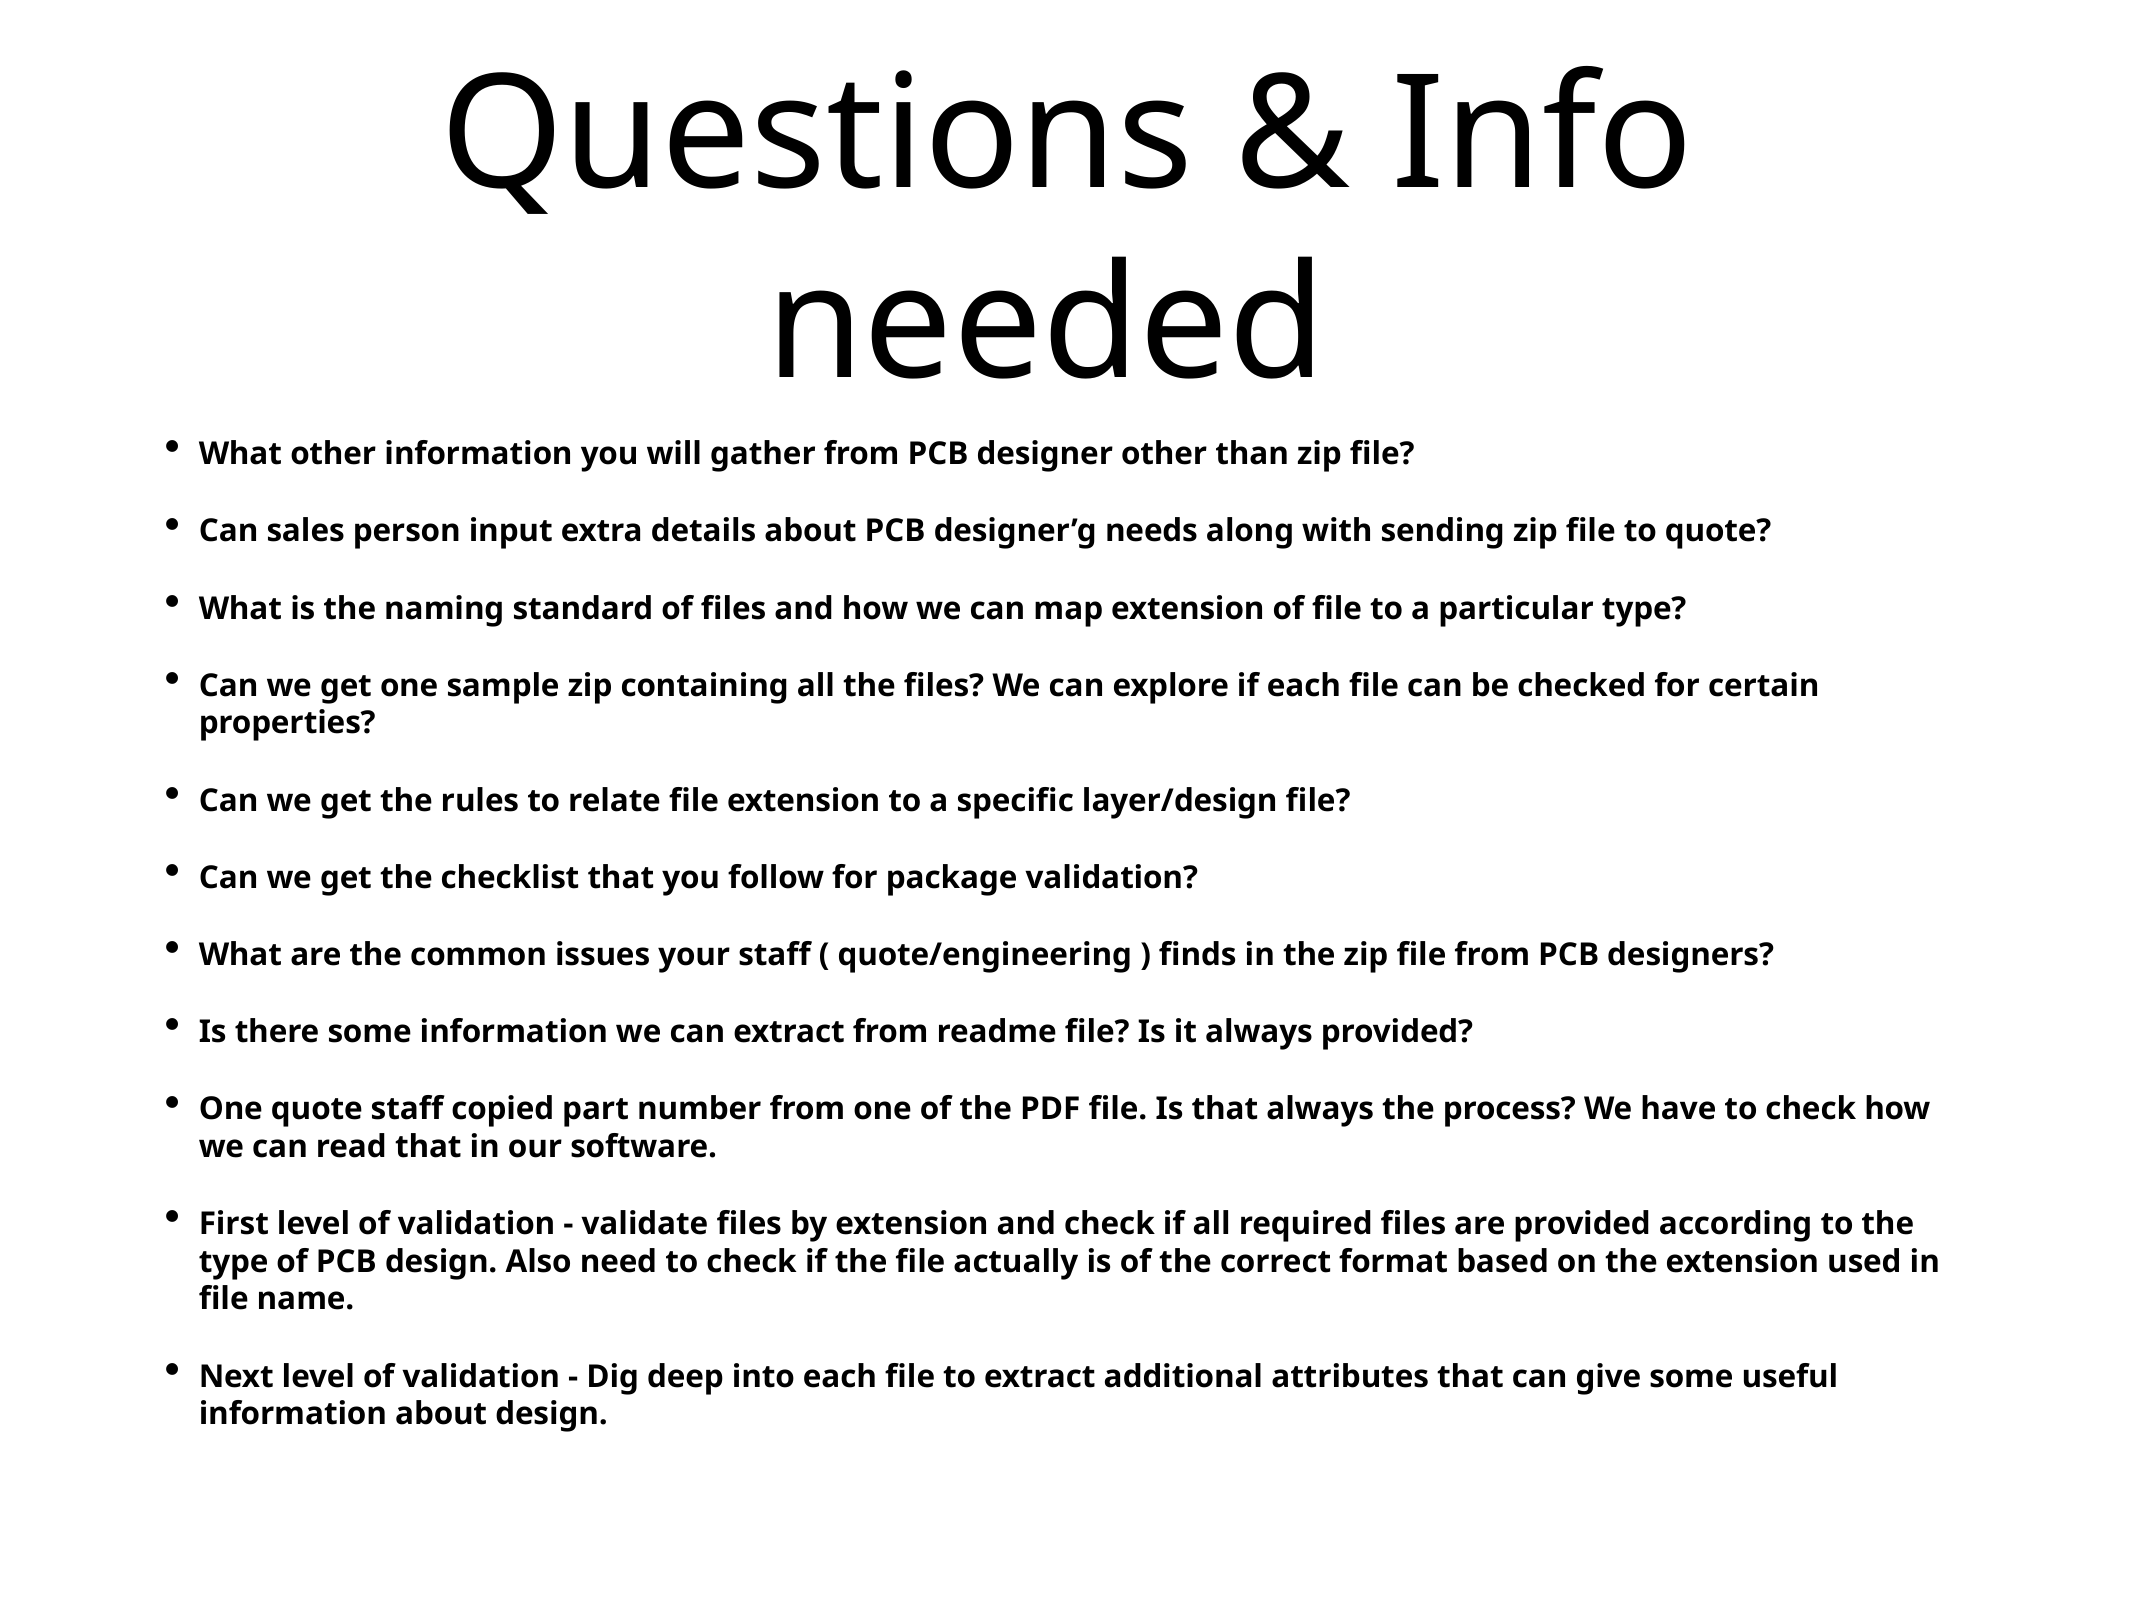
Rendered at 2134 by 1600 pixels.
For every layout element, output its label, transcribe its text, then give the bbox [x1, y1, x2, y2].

title Questions & Info needed [155, 41, 1978, 397]
list What other information you will gather from PCB designer other than zip file? Can sales person input extra details about PCB designer’g needs along with sending zip file to quote? What is the naming standard of files and how we can map extension of file to a particular type? Can we get one sample zip containing all the files? We can explore if each file can be checked for certain properties? Can we get the rules to relate file extension to a specific layer/design file? Can we get the checklist that you follow for package validation? What are the common issues your staff ( quote/engineering ) finds in the zip file from PCB designers? Is there some information we can extract from readme file? Is it always provided? One quote staff copied part number from one of the PDF file. Is that always the process? We have to check how we can read that in our software. First level of validation - validate files by extension and check if all required files are provided according to the type of PCB design. Also need to check if the file actually is of the correct format based on the extension used in file name. Next level of validation - Dig deep into each file to extract additional attributes that can give some useful information about design. [155, 424, 1978, 1457]
